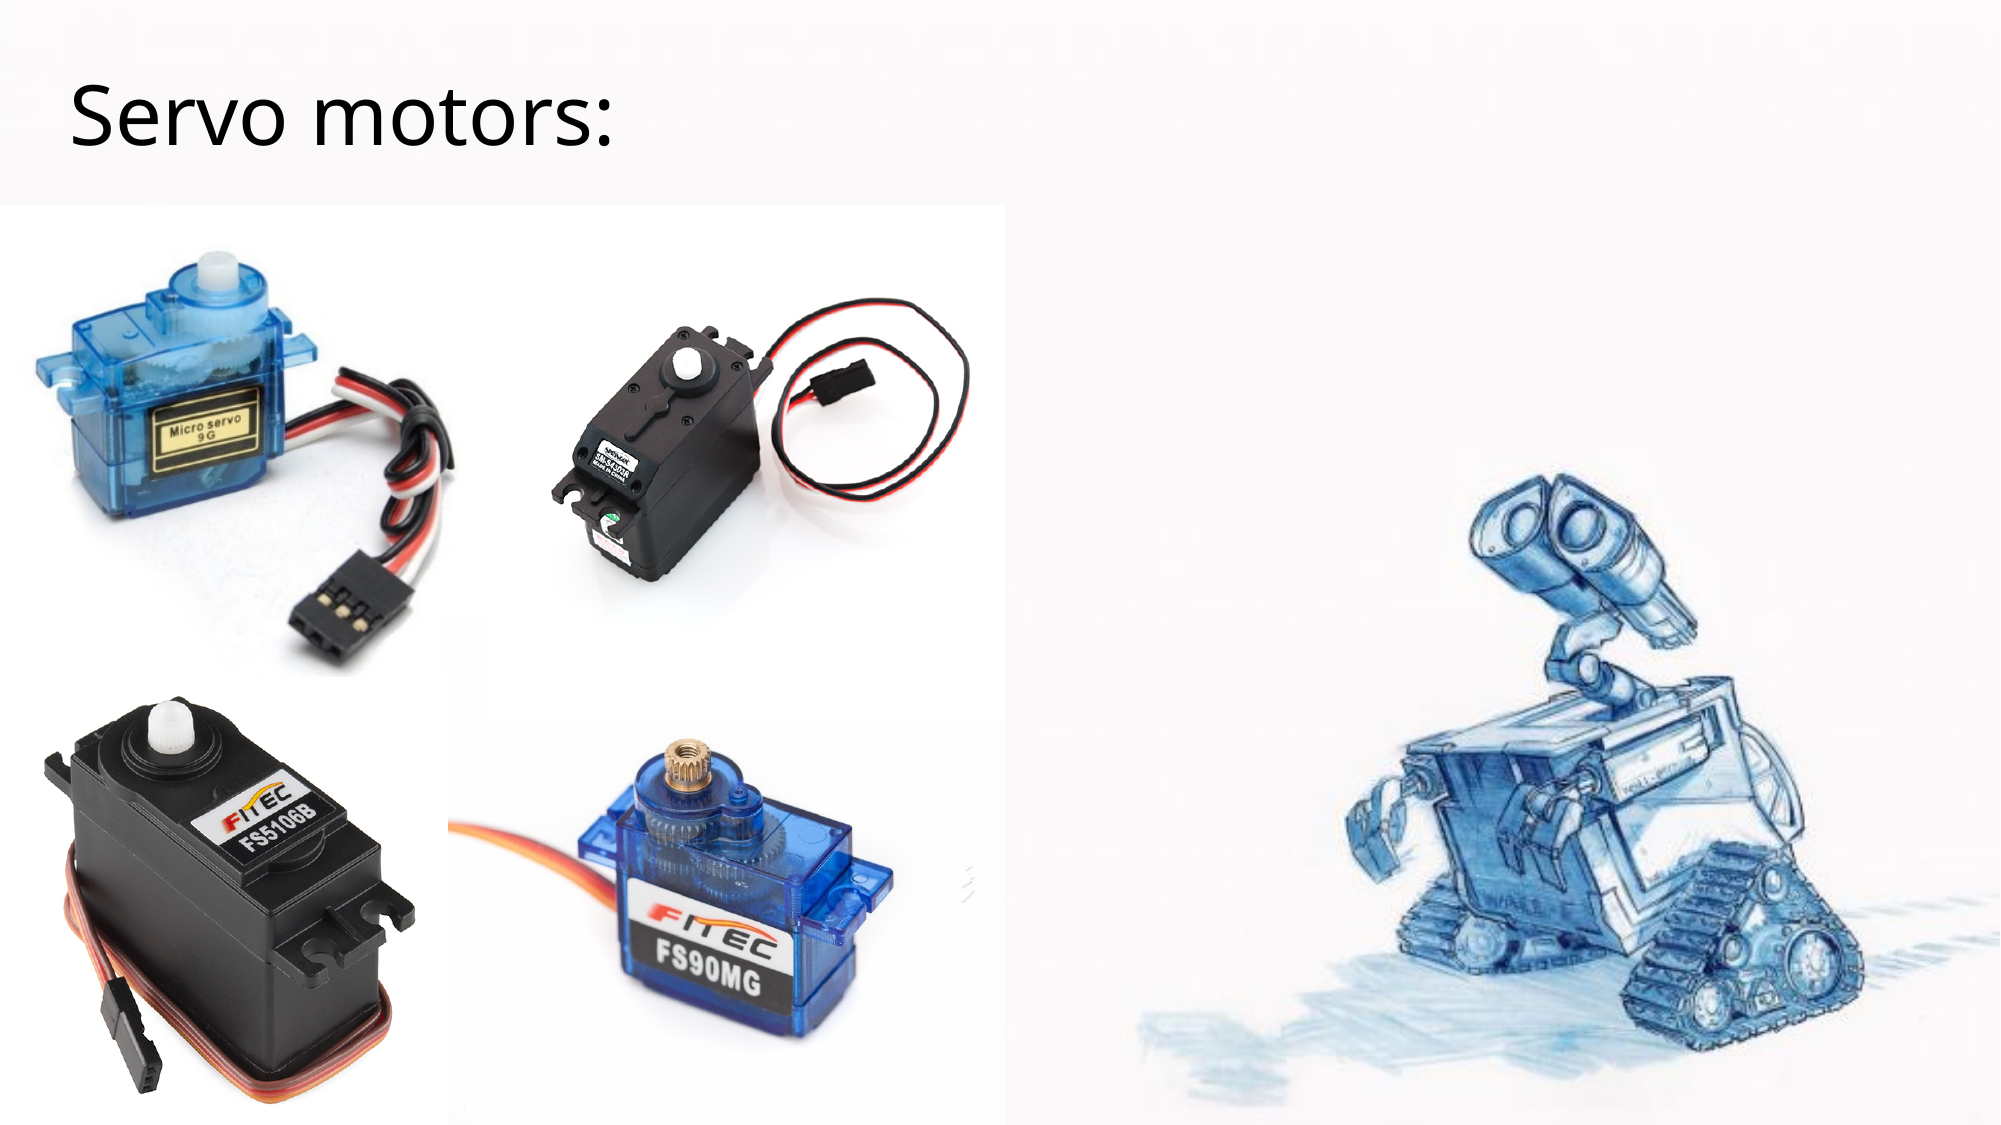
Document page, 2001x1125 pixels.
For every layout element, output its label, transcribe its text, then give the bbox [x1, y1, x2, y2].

text_box Servo motors: [54, 54, 795, 170]
picture [0, 0, 2001, 1125]
